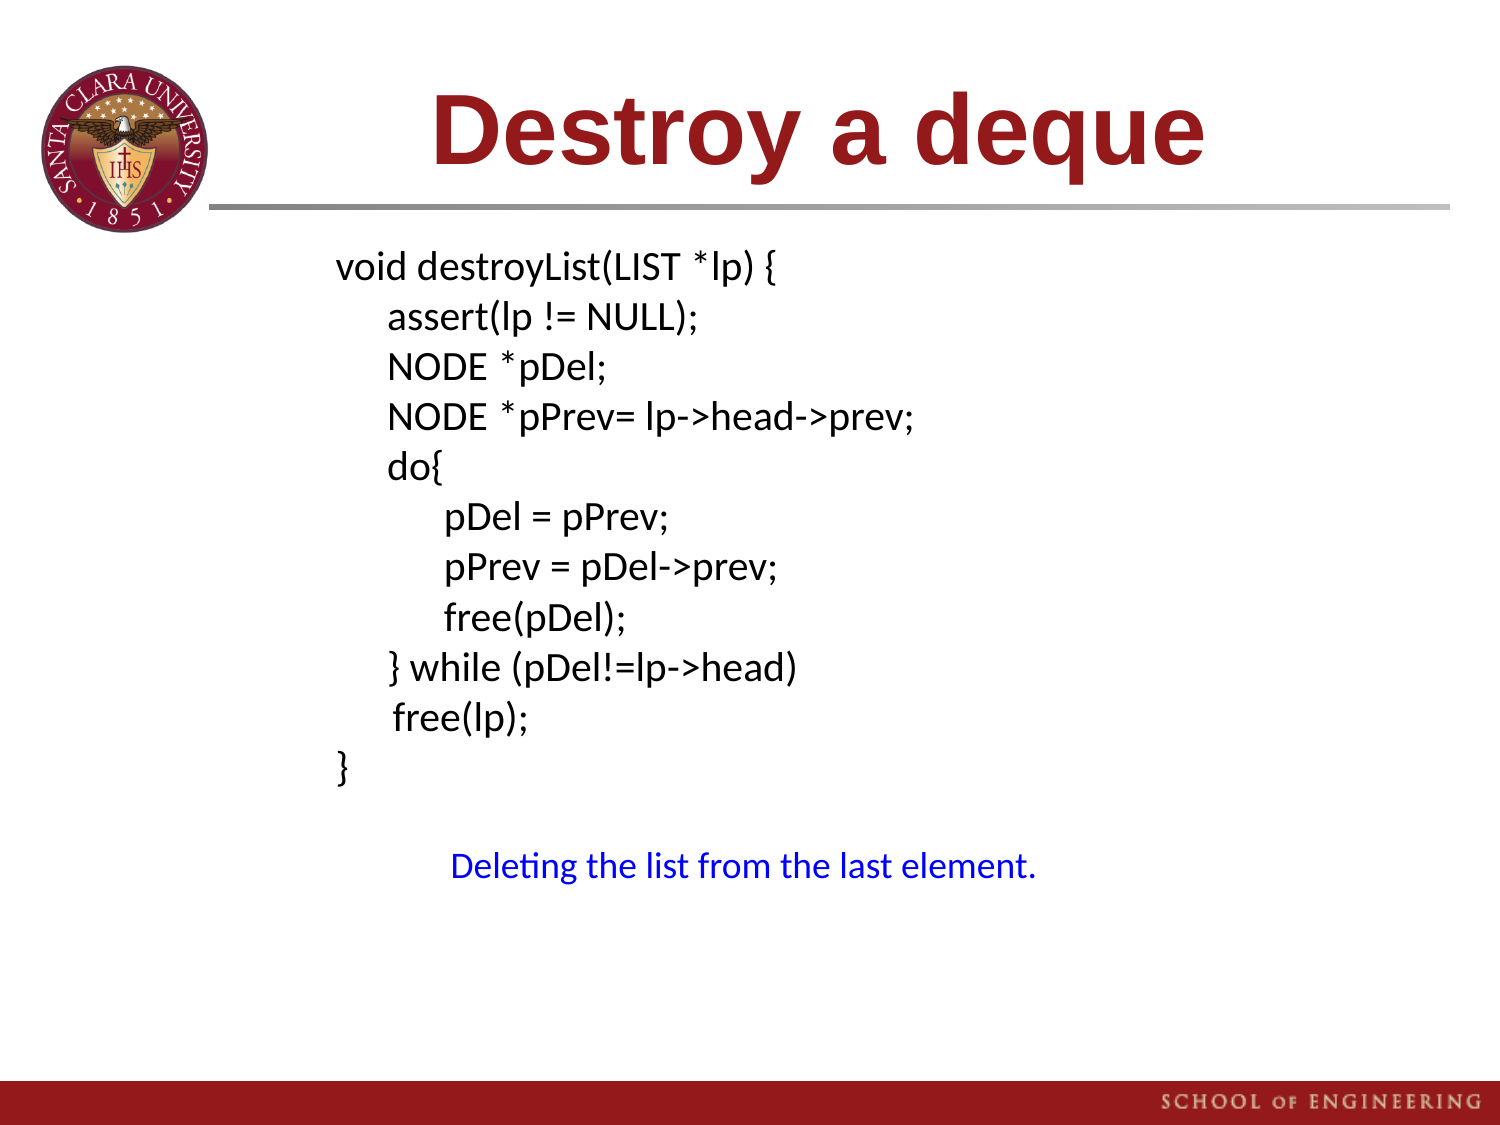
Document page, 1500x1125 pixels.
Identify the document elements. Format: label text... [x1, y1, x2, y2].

picture [37, 63, 209, 235]
text_box Deleting the list from the last element. [135, 834, 1353, 894]
title Destroy a deque [144, 45, 1495, 205]
picture [1149, 1091, 1489, 1115]
text_box void destroyList(LIST *lp) { assert(lp != NULL); NODE *pDel; NODE *pPrev= lp->head->prev; do{ pDel = pPrev; pPrev = pDel->prev; free(pDel); } while (pDel!=lp->head) free(lp); } [218, 231, 1260, 834]
